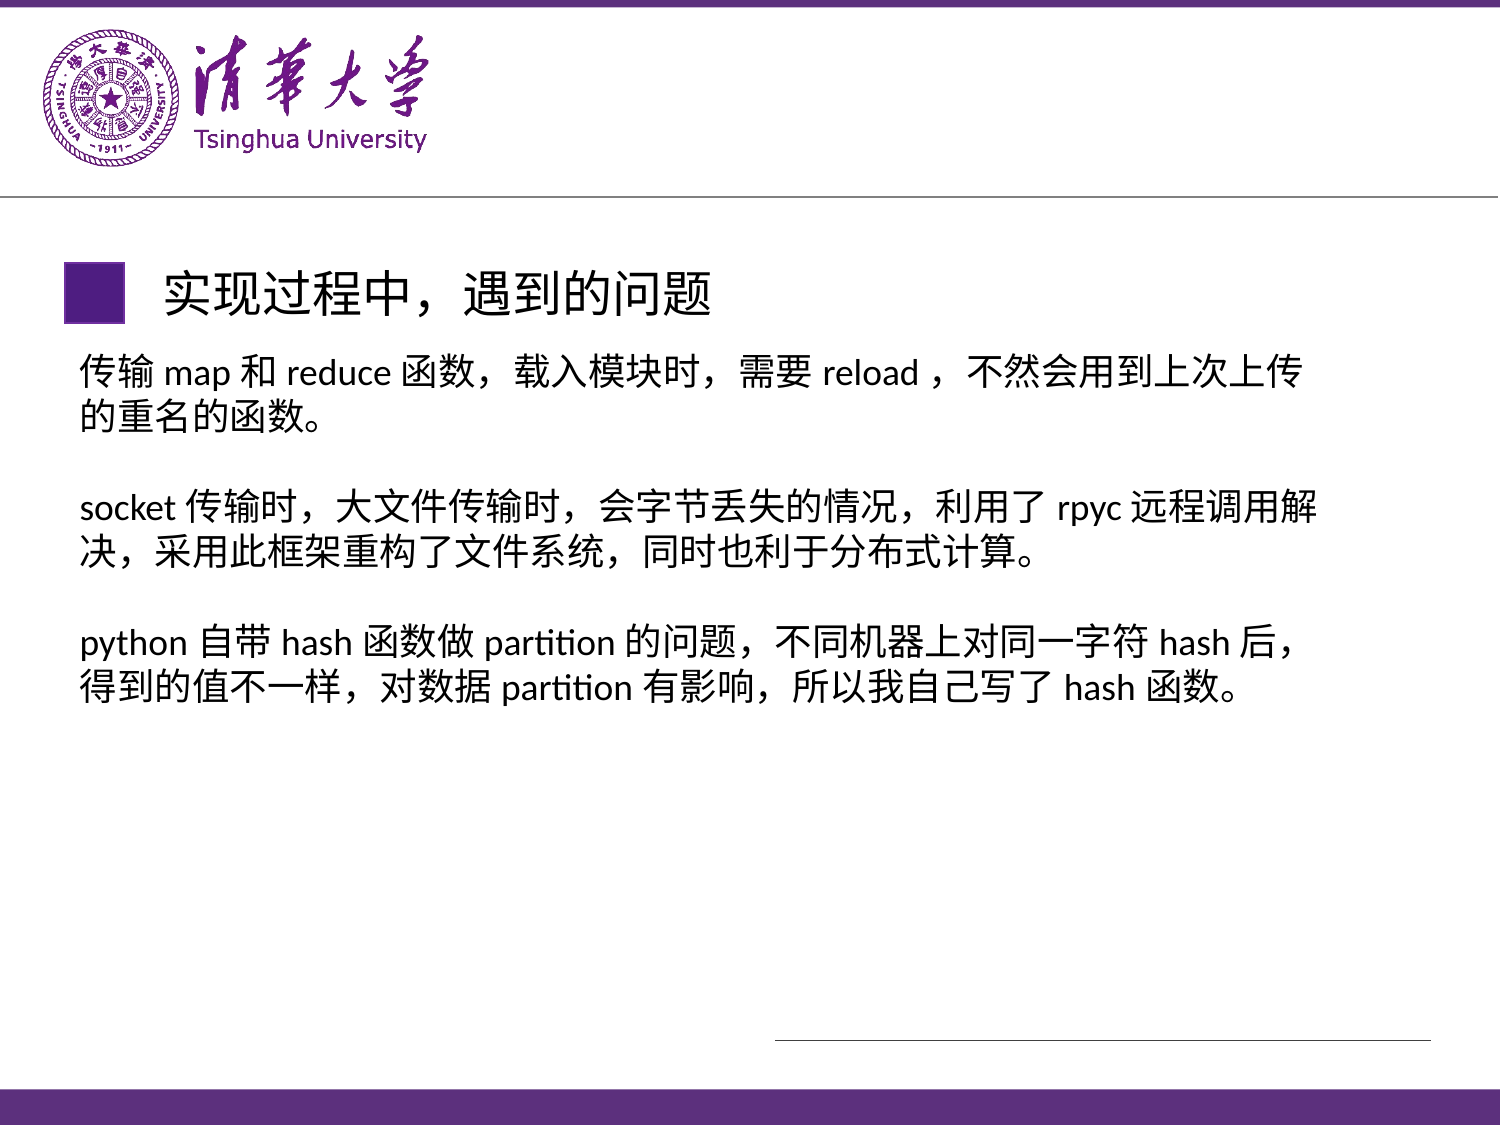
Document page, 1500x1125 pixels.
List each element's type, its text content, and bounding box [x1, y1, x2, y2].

picture [0, 8, 471, 196]
text_box [64, 262, 125, 324]
text_box 实现过程中，遇到的问题 [147, 255, 1376, 330]
text_box 传输map和reduce函数，载入模块时，需要reload，不然会用到上次上传的重名的函数。 socket传输时，大文件传输时，会字节丢失的情况，利用了rpyc远程调用解决，采用此框架重构了文件系统，同时也利于分布式计算。 python自带hash函数做partition的问题，不同机器上对同一字符hash后，得到的值不一样，对数据partition有影响，所以我自己写了hash函数。 [64, 340, 1351, 716]
